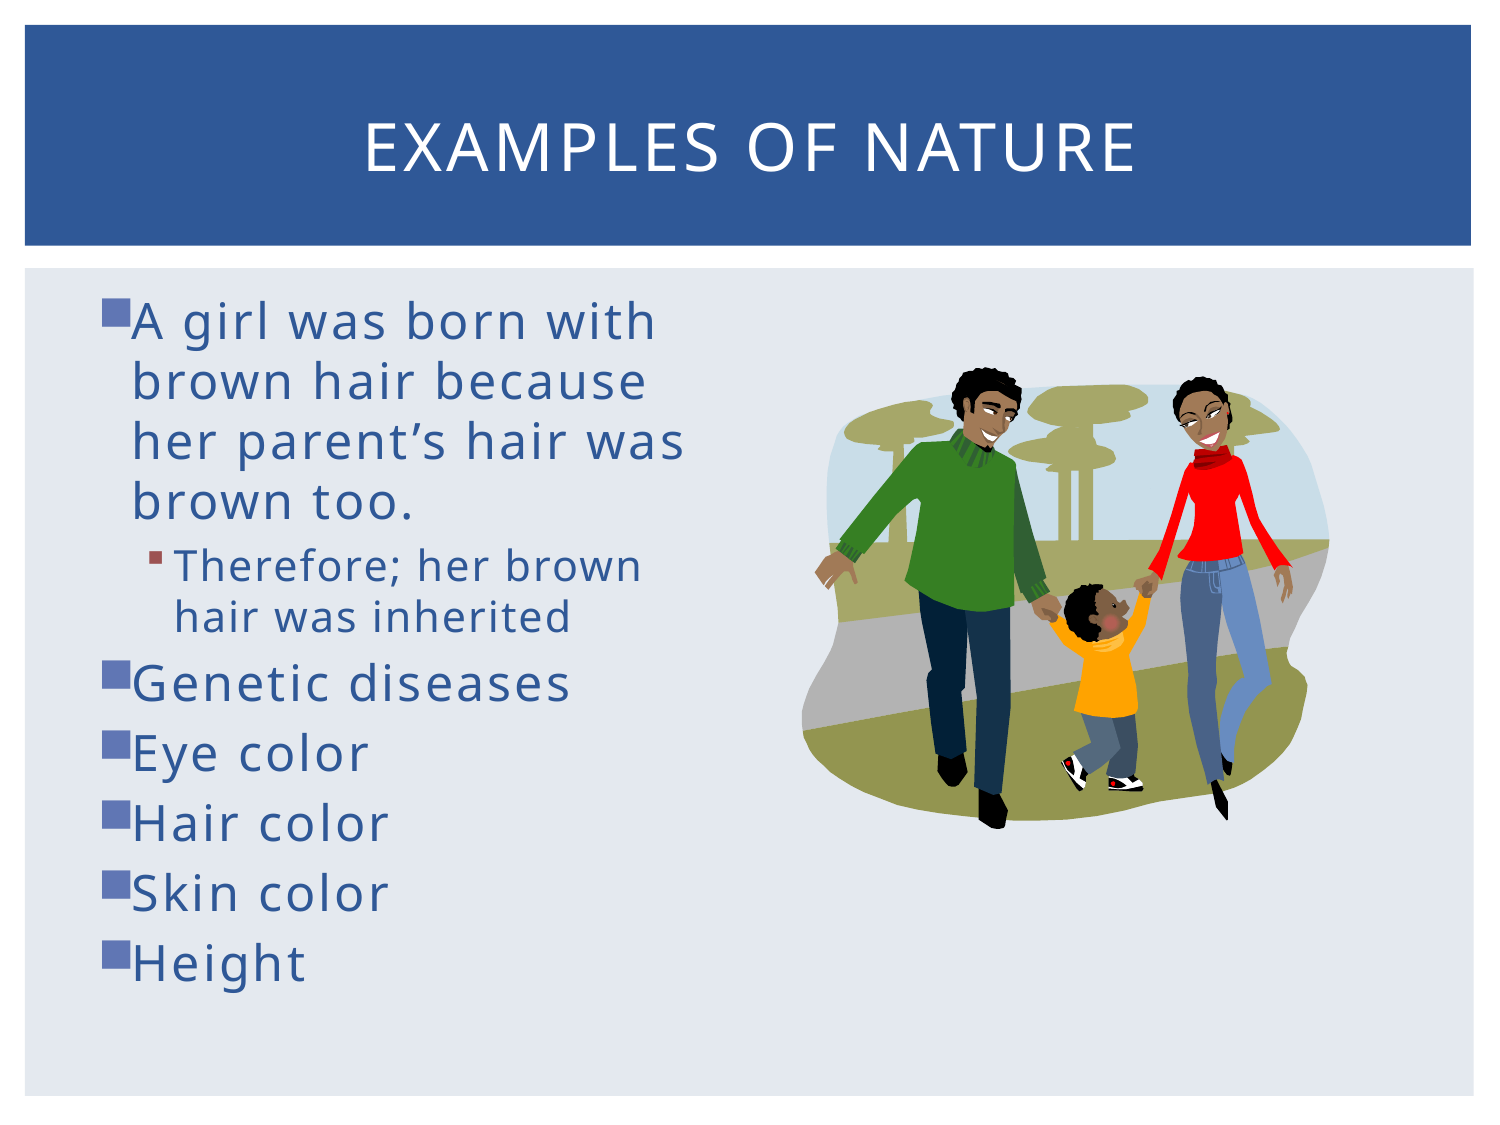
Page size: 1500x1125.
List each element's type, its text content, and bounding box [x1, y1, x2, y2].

picture [799, 364, 1332, 831]
list A girl was born with brown hair because her parent’s hair was brown too. Therefore; her brown hair was inherited Genetic diseases Eye color Hair color Skin color Height [75, 281, 738, 1005]
title Examples of Nature [62, 58, 1438, 232]
